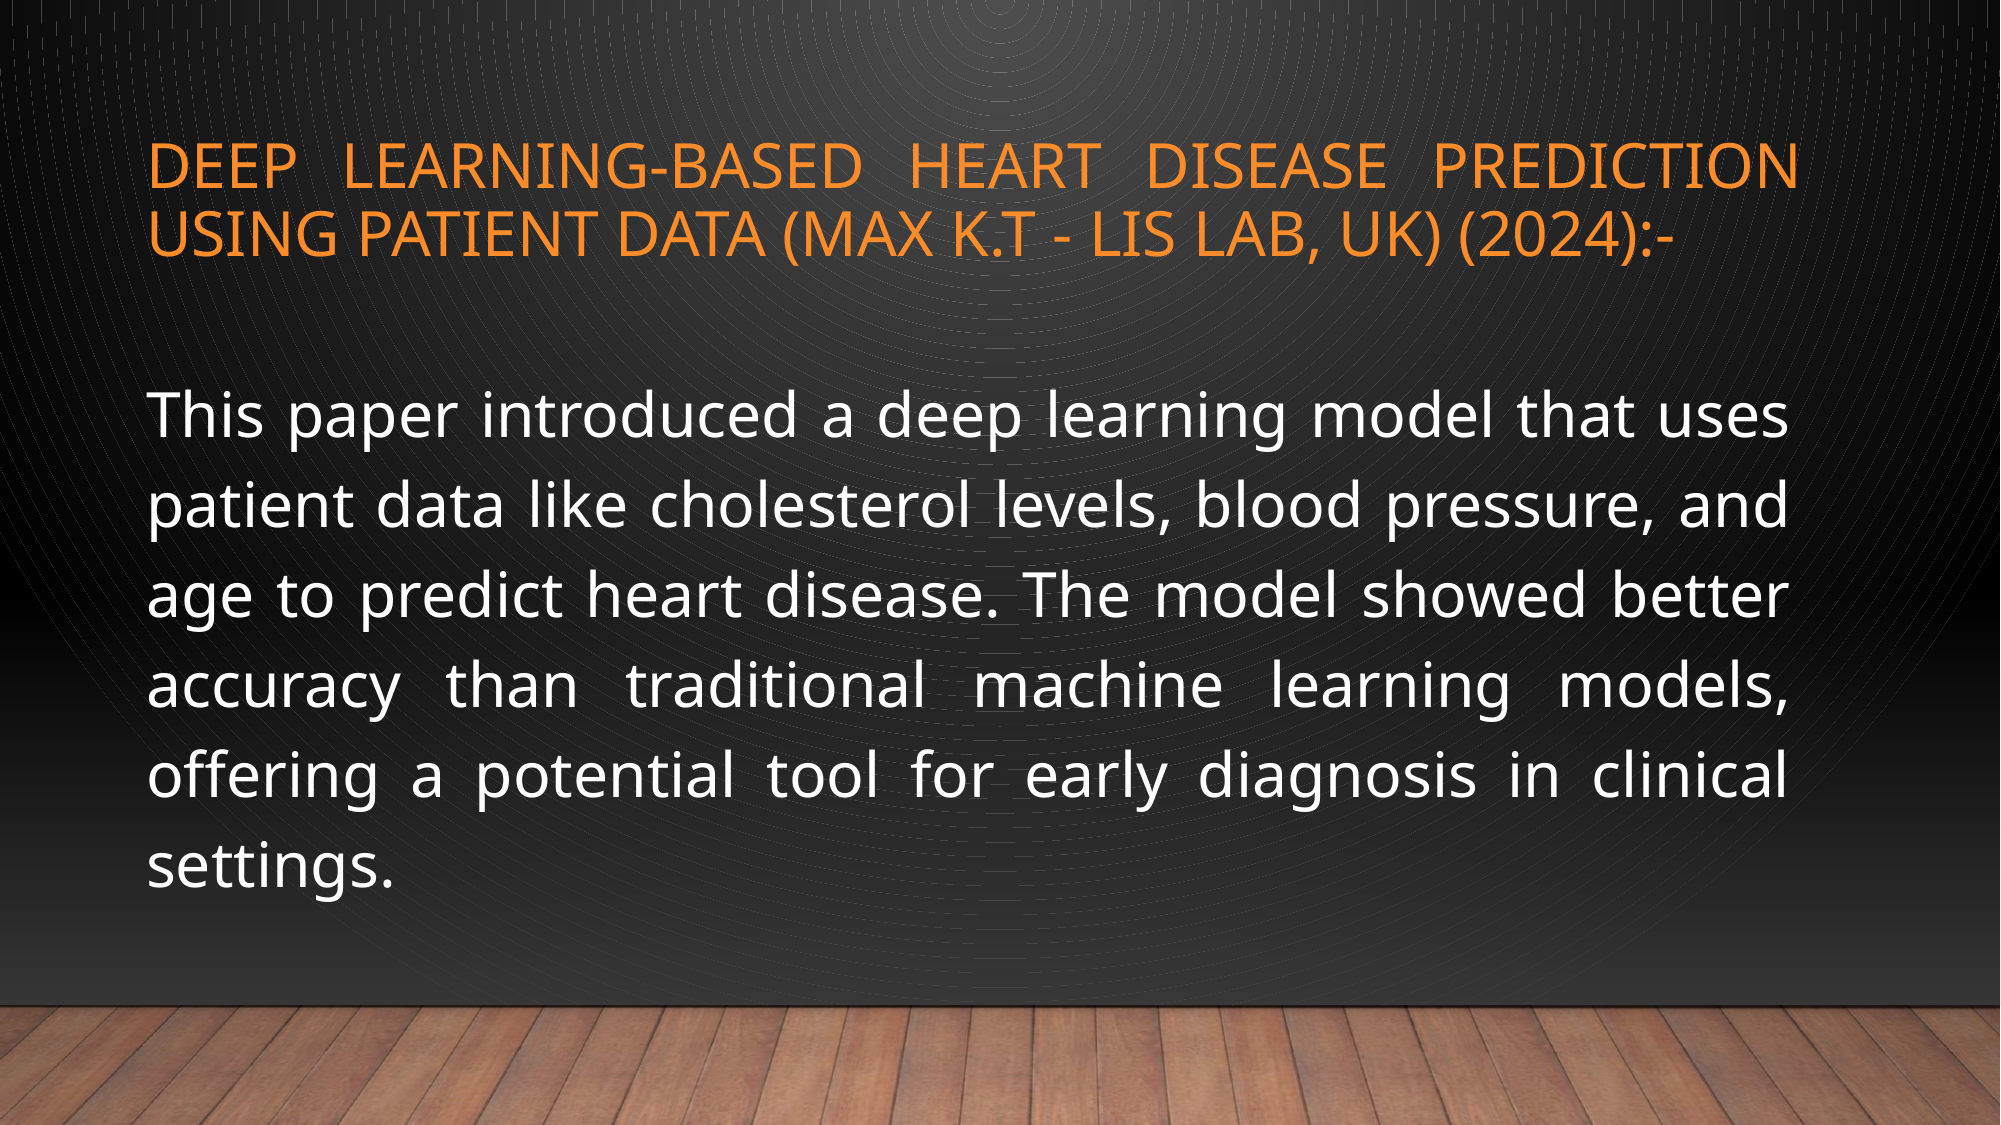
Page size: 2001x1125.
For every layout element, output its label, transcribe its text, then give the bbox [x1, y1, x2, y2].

title Deep Learning-Based Heart Disease Prediction Using Patient Data (MAX K.T - LIS LAB, UK) (2024):- [131, 116, 1819, 289]
picture [0, 1005, 2000, 1125]
list This paper introduced a deep learning model that uses patient data like cholesterol levels, blood pressure, and age to predict heart disease. The model showed better accuracy than traditional machine learning models, offering a potential tool for early diagnosis in clinical settings. [131, 352, 1808, 919]
